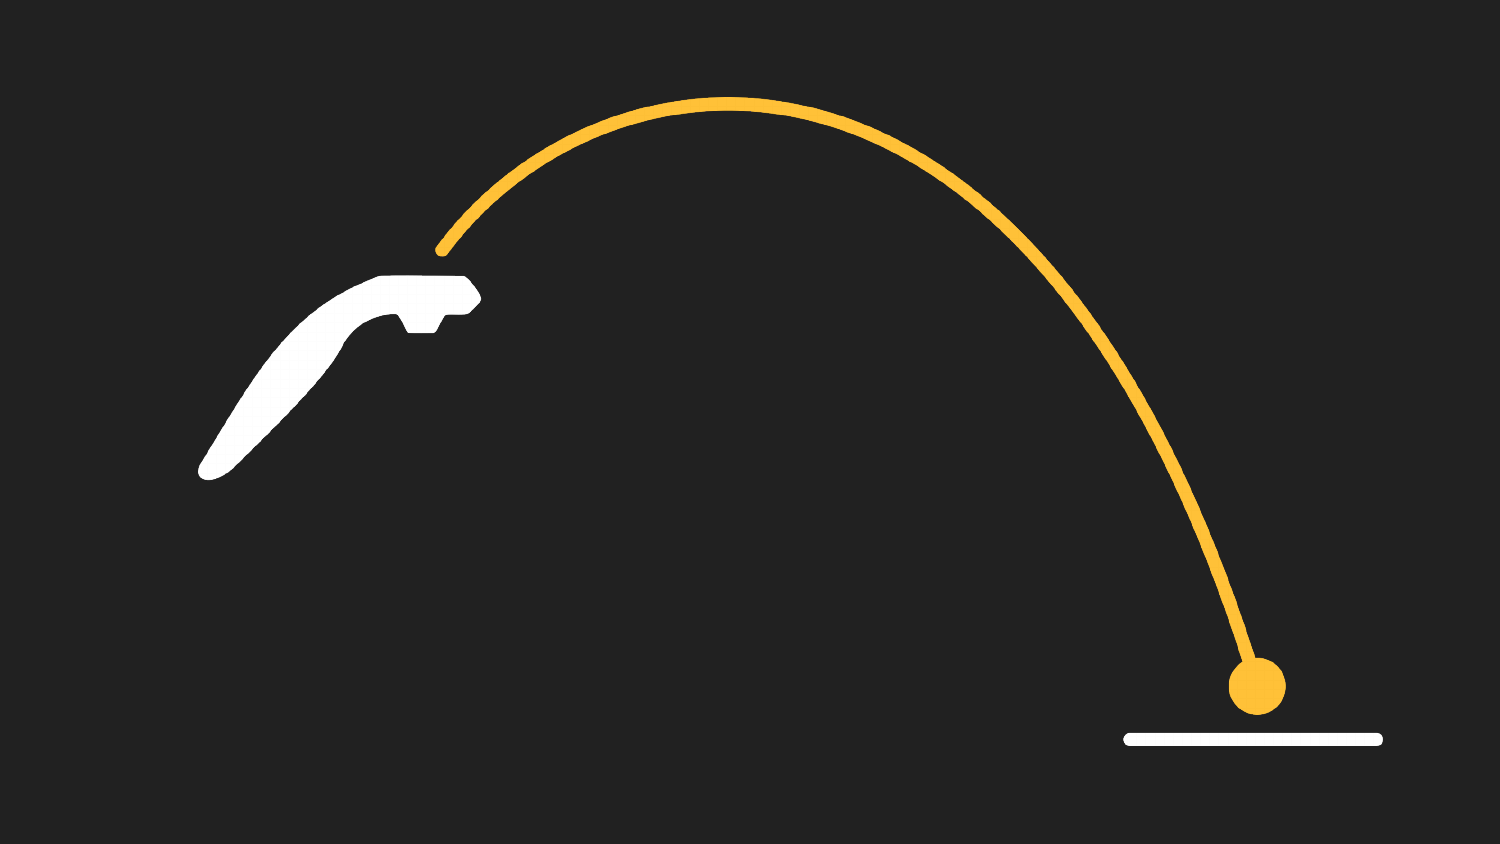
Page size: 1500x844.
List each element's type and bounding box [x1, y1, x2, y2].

picture [198, 97, 1383, 746]
